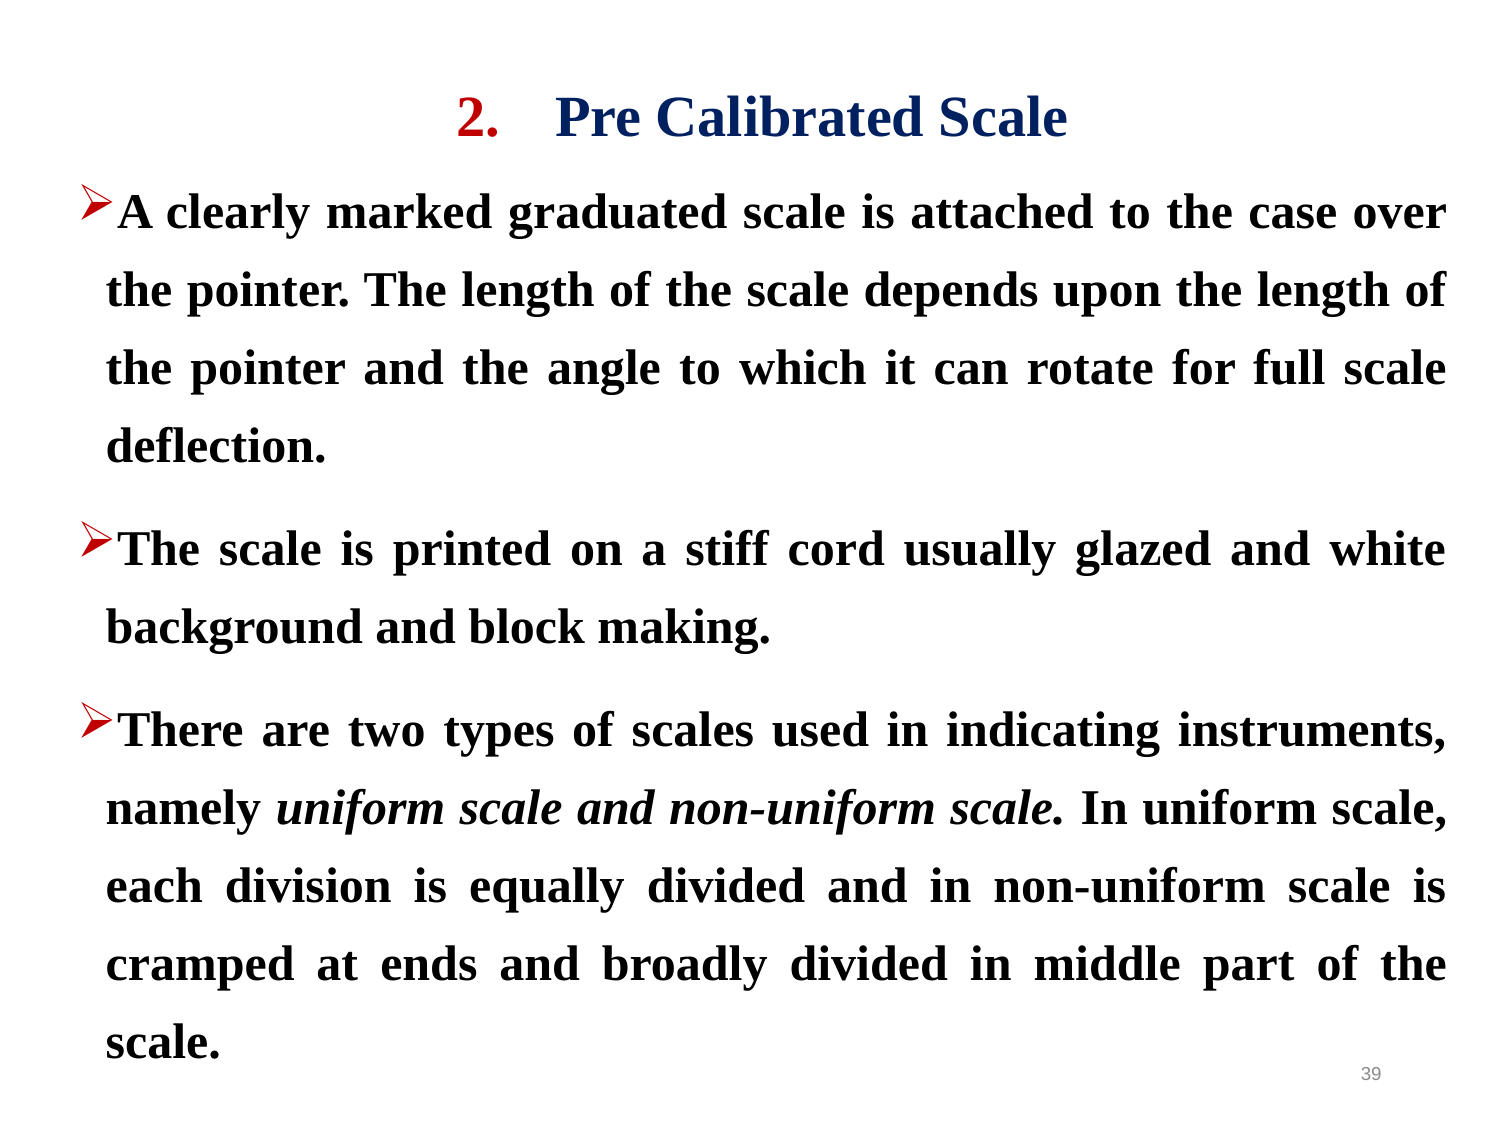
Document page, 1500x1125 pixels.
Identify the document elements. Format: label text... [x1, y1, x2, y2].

list Pre Calibrated Scale A clearly marked graduated scale is attached to the case over the pointer. The length of the scale depends upon the length of the pointer and the angle to which it can rotate for full scale deflection. The scale is printed on a stiff cord usually glazed and white background and block making. There are two types of scales used in indicating instruments, namely uniform scale and non-uniform scale. In uniform scale, each division is equally divided and in non-uniform scale is cramped at ends and broadly divided in middle part of the scale. [62, 50, 1463, 875]
slide_number 39 [1059, 1042, 1397, 1103]
